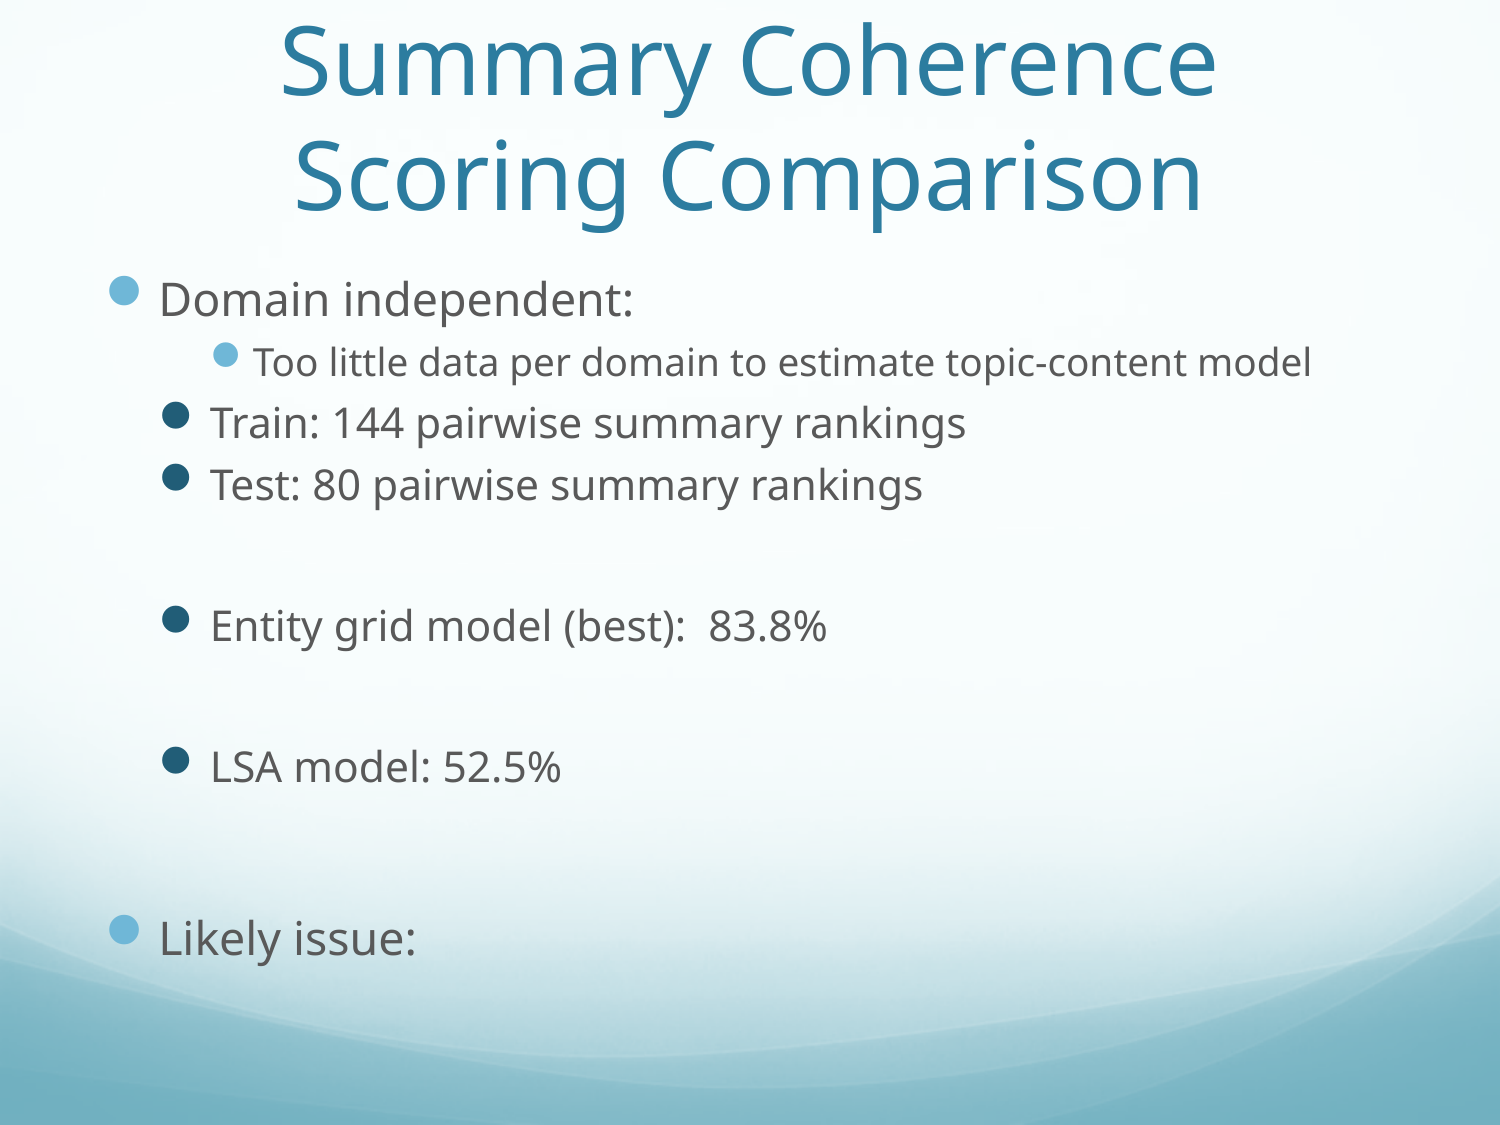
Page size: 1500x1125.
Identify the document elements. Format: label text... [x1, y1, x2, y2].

title Summary Coherence Scoring Comparison [90, 17, 1410, 237]
list Domain independent: Too little data per domain to estimate topic-content model Train: 144 pairwise summary rankings Test: 80 pairwise summary rankings Entity grid model (best): 83.8% LSA model: 52.5% Likely issue: [90, 262, 1459, 975]
